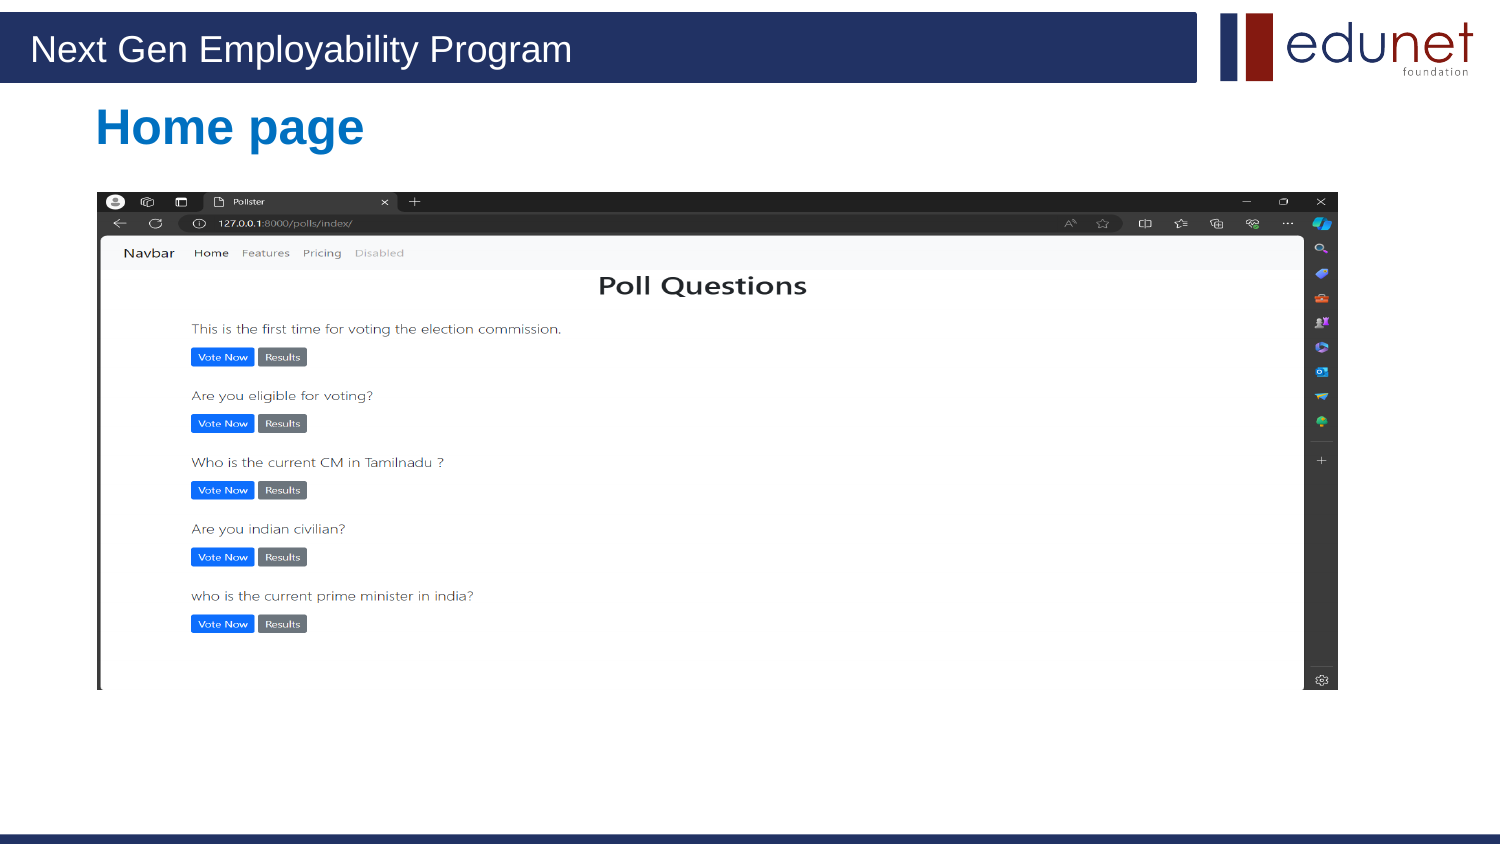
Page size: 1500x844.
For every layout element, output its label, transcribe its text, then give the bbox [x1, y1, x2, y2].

picture [97, 192, 1338, 690]
title Home page [80, 73, 1125, 175]
picture [1279, 14, 1482, 83]
